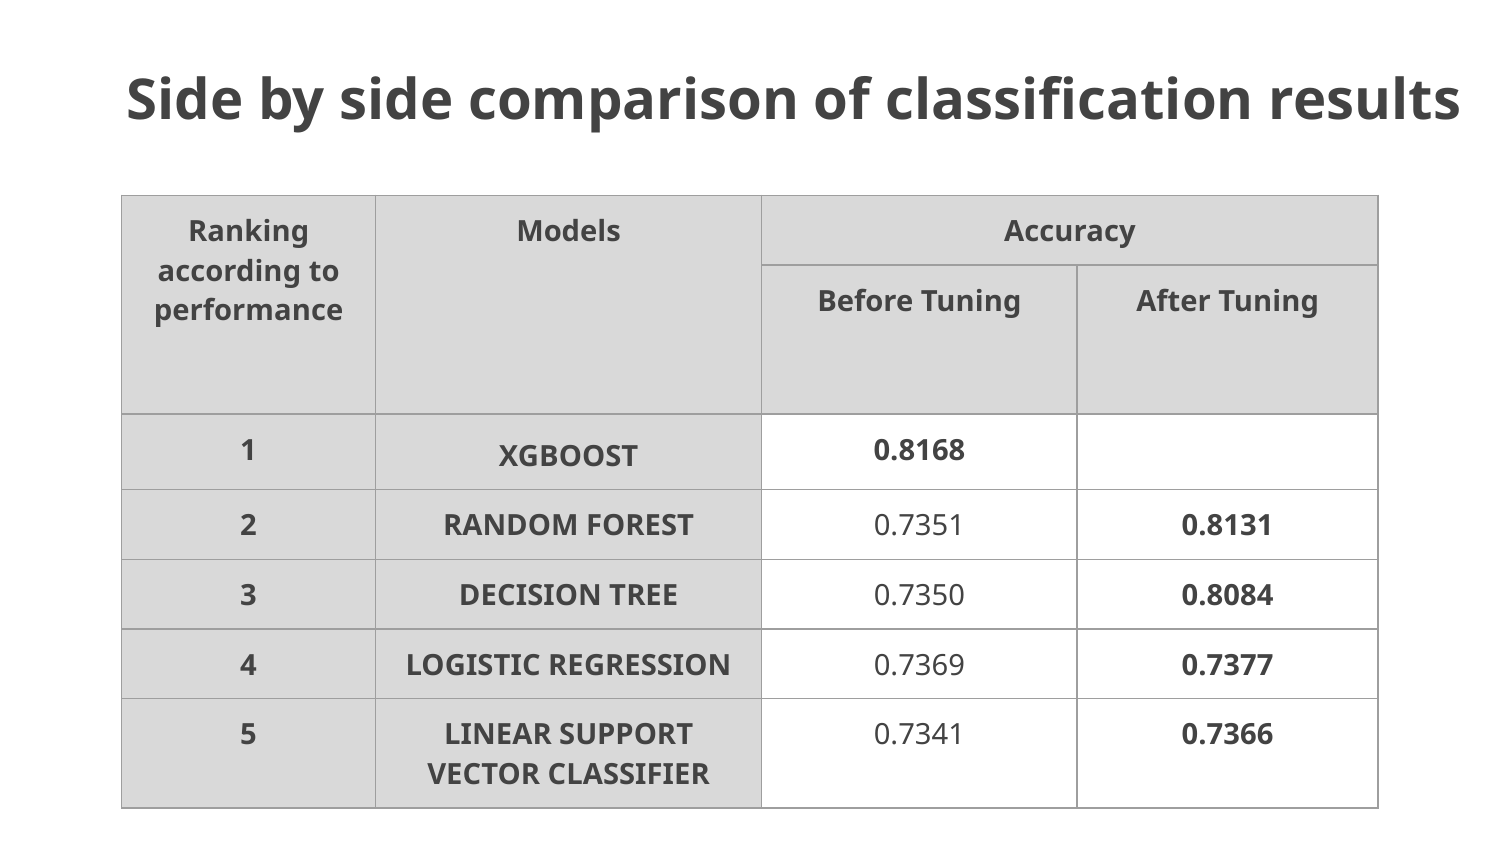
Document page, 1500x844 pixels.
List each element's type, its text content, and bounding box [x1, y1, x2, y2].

table_cell After Tuning [1078, 266, 1377, 413]
table_header Ranking according to performance [122, 196, 375, 413]
table_cell XGBOOST [376, 415, 761, 489]
table_cell 0.8131 [1078, 490, 1377, 559]
table_cell Before Tuning [762, 266, 1076, 413]
table_cell DECISION TREE [376, 560, 761, 628]
table_cell LOGISTIC REGRESSION [376, 630, 761, 698]
table_cell 0.8168 [762, 415, 1076, 489]
table_cell [1078, 415, 1377, 489]
table_cell 0.7366 [1078, 699, 1377, 807]
table_cell 0.7369 [762, 630, 1076, 698]
table_cell 4 [122, 630, 375, 698]
table_header Accuracy [762, 196, 1377, 264]
table_cell LINEAR SUPPORT VECTOR CLASSIFIER [376, 699, 761, 807]
table_cell 0.7350 [762, 560, 1076, 628]
table_cell 0.7377 [1078, 630, 1377, 698]
table_cell 2 [122, 490, 375, 559]
table_cell 5 [122, 699, 375, 807]
title Side by side comparison of classification results [111, 9, 1500, 146]
table_cell 0.8084 [1078, 560, 1377, 628]
table_header Models [376, 196, 761, 413]
table_cell 0.7341 [762, 699, 1076, 807]
table_cell RANDOM FOREST [376, 490, 761, 559]
table_cell 0.7351 [762, 490, 1076, 559]
table_cell 3 [122, 560, 375, 628]
table_cell 1 [122, 415, 375, 489]
